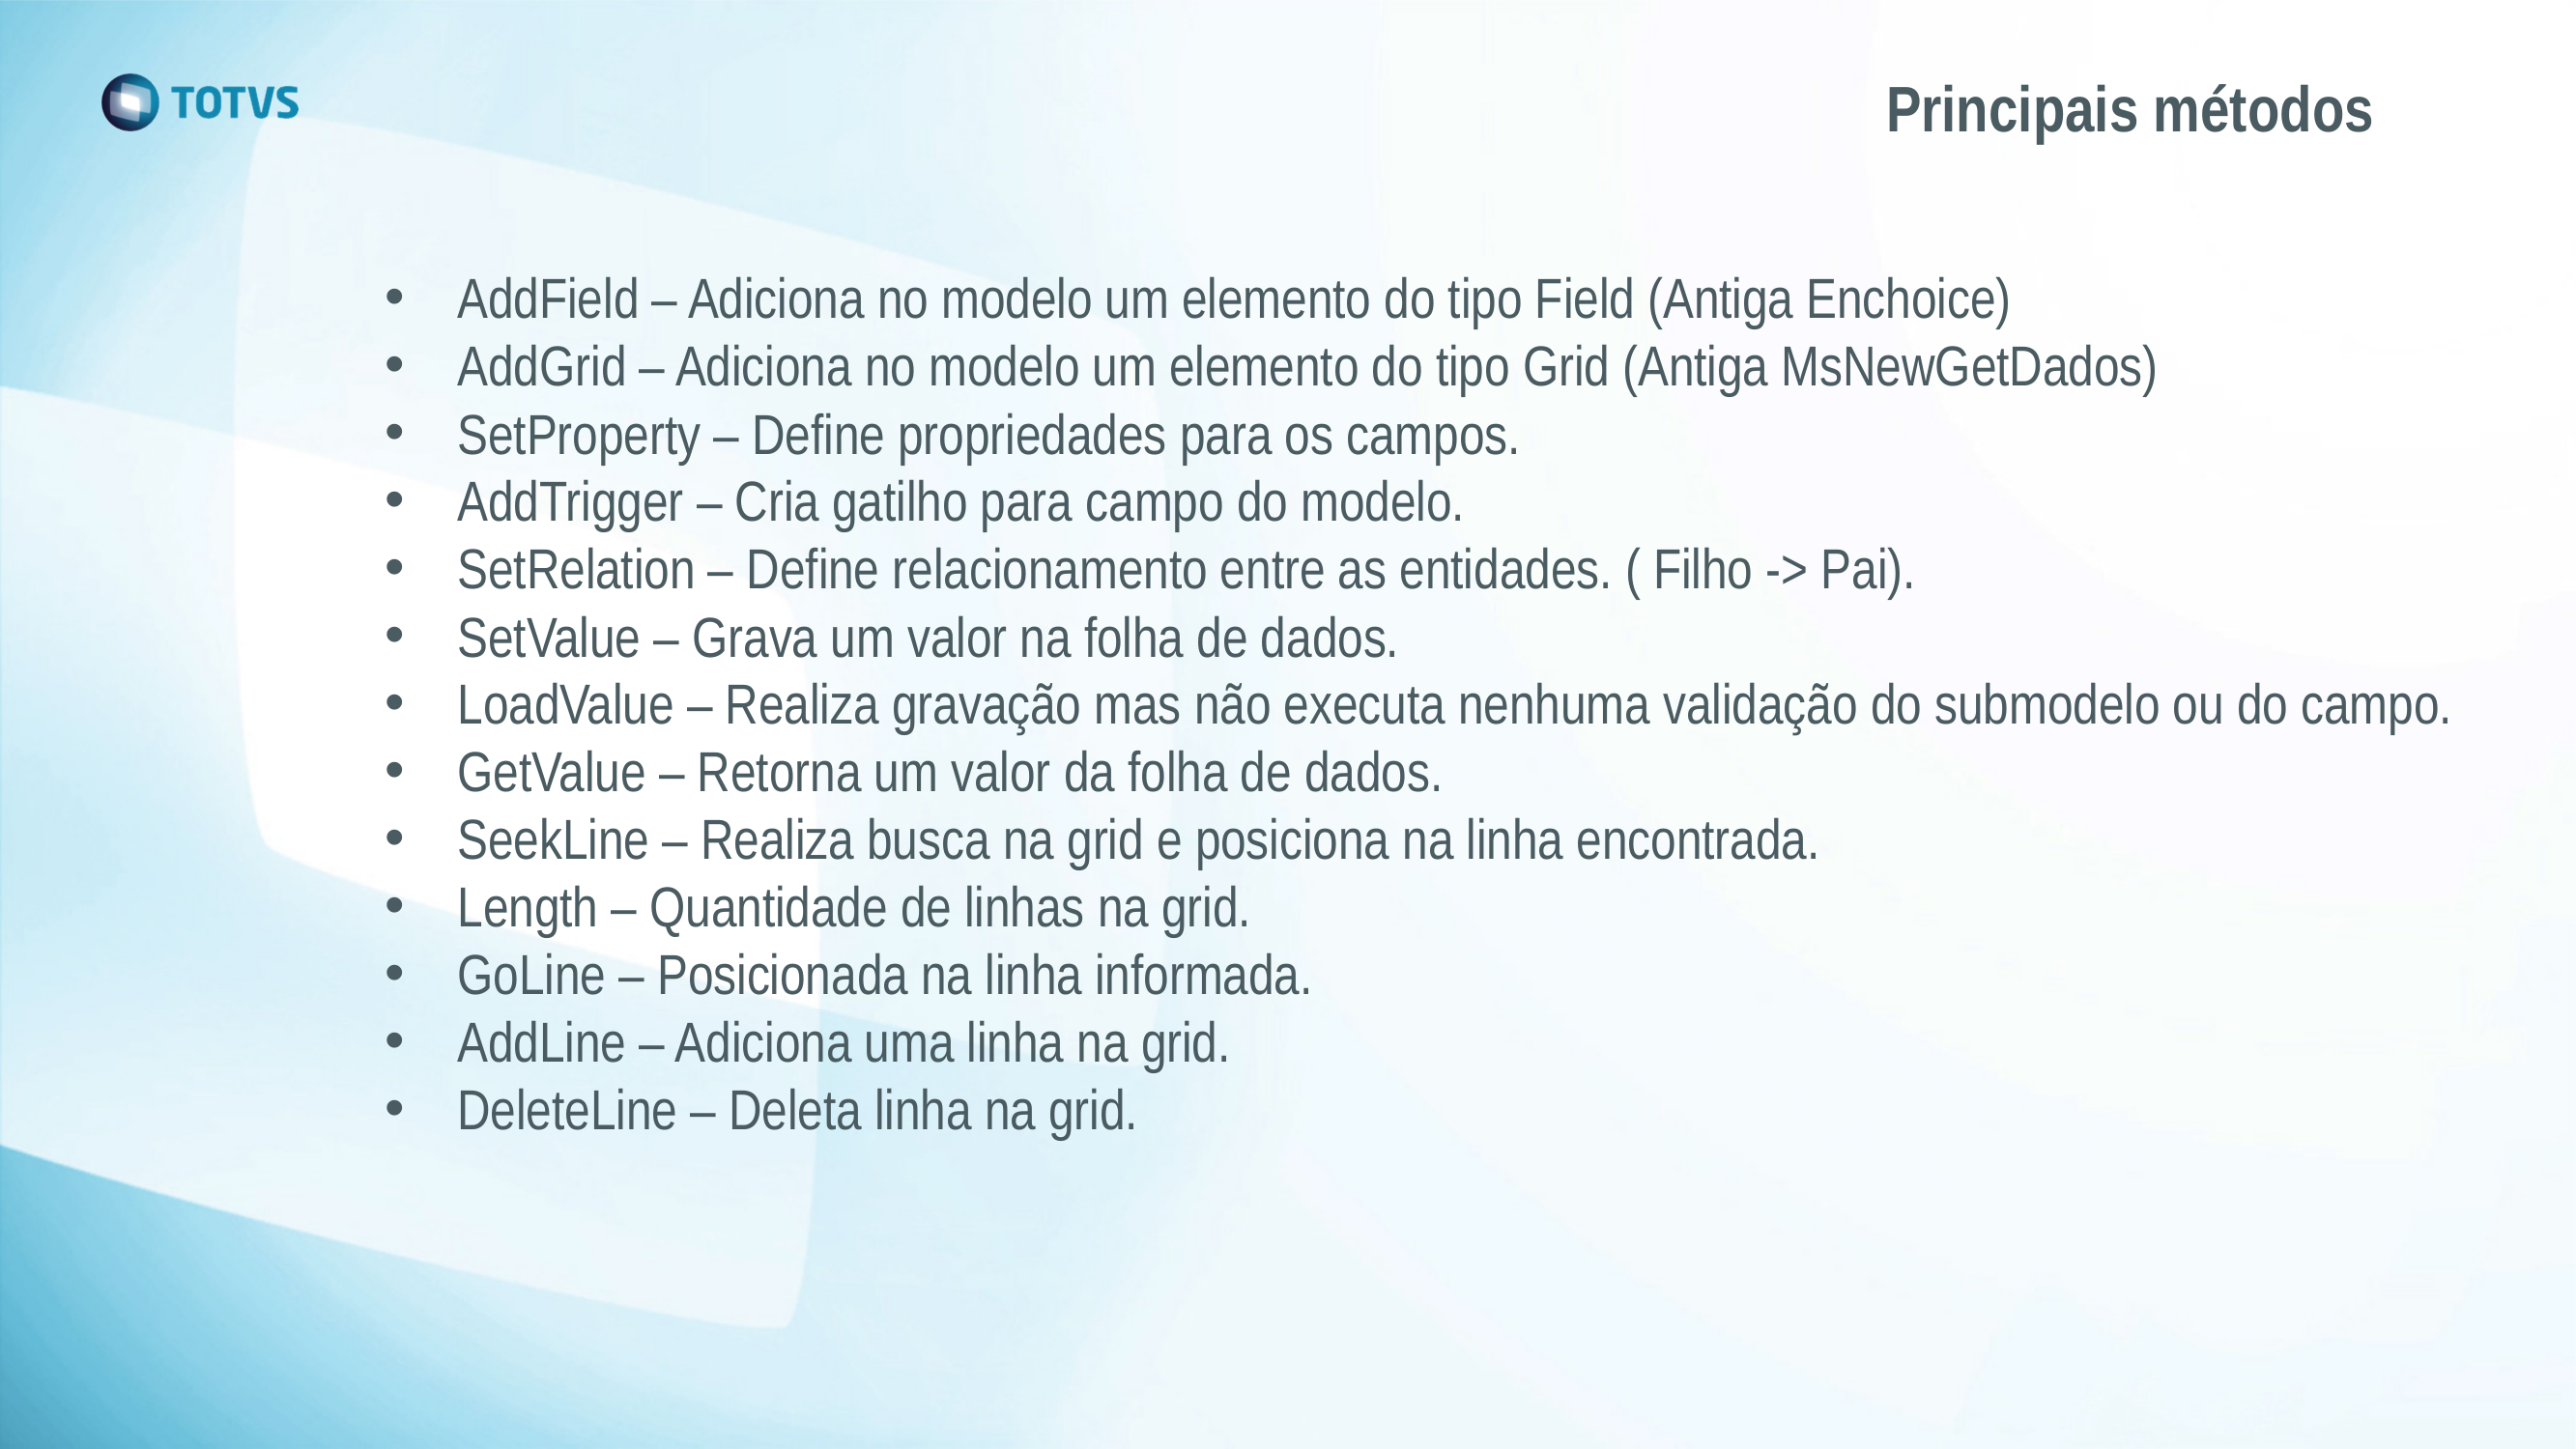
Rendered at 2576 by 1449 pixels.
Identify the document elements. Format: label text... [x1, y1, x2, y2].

text_box [477, 1284, 2304, 1385]
text_box AddField – Adiciona no modelo um elemento do tipo Field (Antiga Enchoice) AddGrid – Adiciona no modelo um elemento do tipo Grid (Antiga MsNewGetDados) SetProperty – Define propriedades para os campos. AddTrigger – Cria gatilho para campo do modelo. SetRelation – Define relacionamento entre as entidades. ( Filho -> Pai). SetValue – Grava um valor na folha de dados. LoadValue – Realiza gravação mas não executa nenhuma validação do submodelo ou do campo. GetValue – Retorna um valor da folha de dados. SeekLine – Realiza busca na grid e posiciona na linha encontrada. Length – Quantidade de linhas na grid. GoLine – Posicionada na linha informada. AddLine – Adiciona uma linha na grid. DeleteLine – Deleta linha na grid. [370, 255, 2576, 1284]
picture [0, 0, 2576, 1449]
title Principais métodos [813, 60, 2480, 149]
